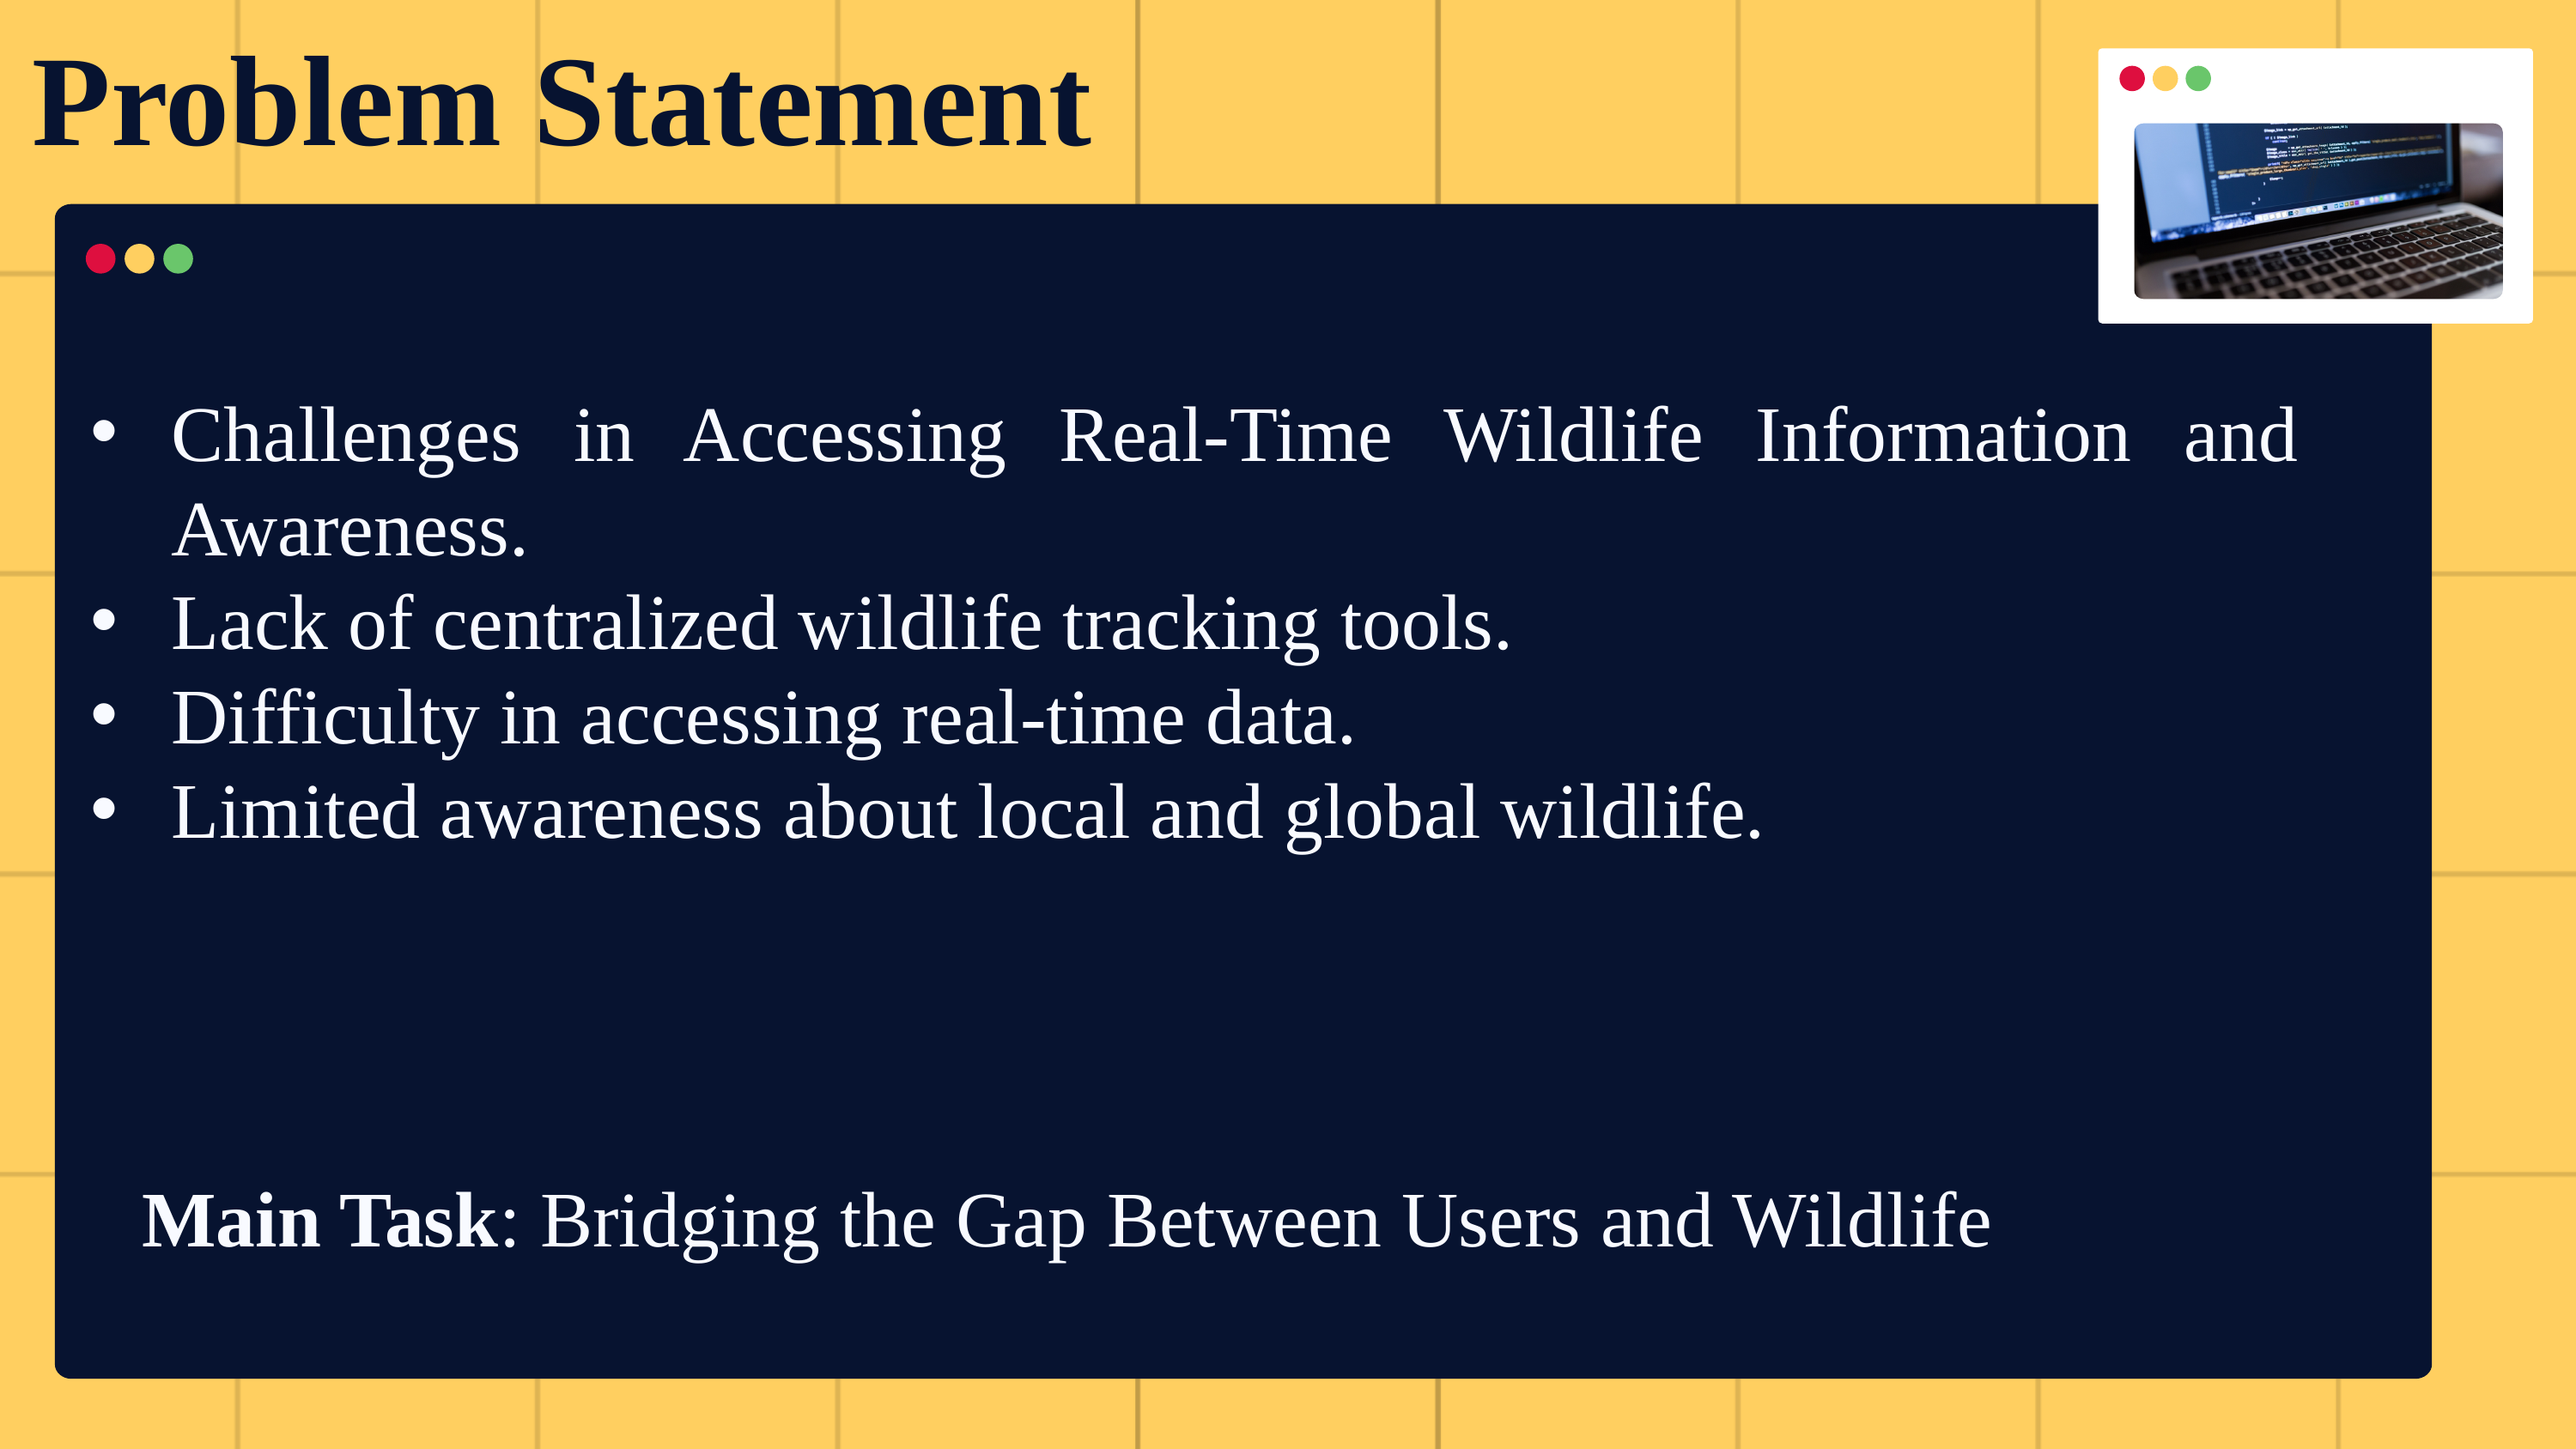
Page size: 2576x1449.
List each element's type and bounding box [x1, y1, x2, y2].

text_box [2134, 123, 2503, 300]
text_box [124, 243, 155, 274]
text_box [2185, 65, 2212, 92]
text_box [34, 135, 2433, 1379]
text_box [162, 243, 194, 274]
text_box [2119, 65, 2146, 92]
text_box [85, 243, 116, 274]
text_box [2098, 48, 2534, 324]
text_box [0, 0, 2576, 1449]
text_box [2152, 65, 2178, 92]
